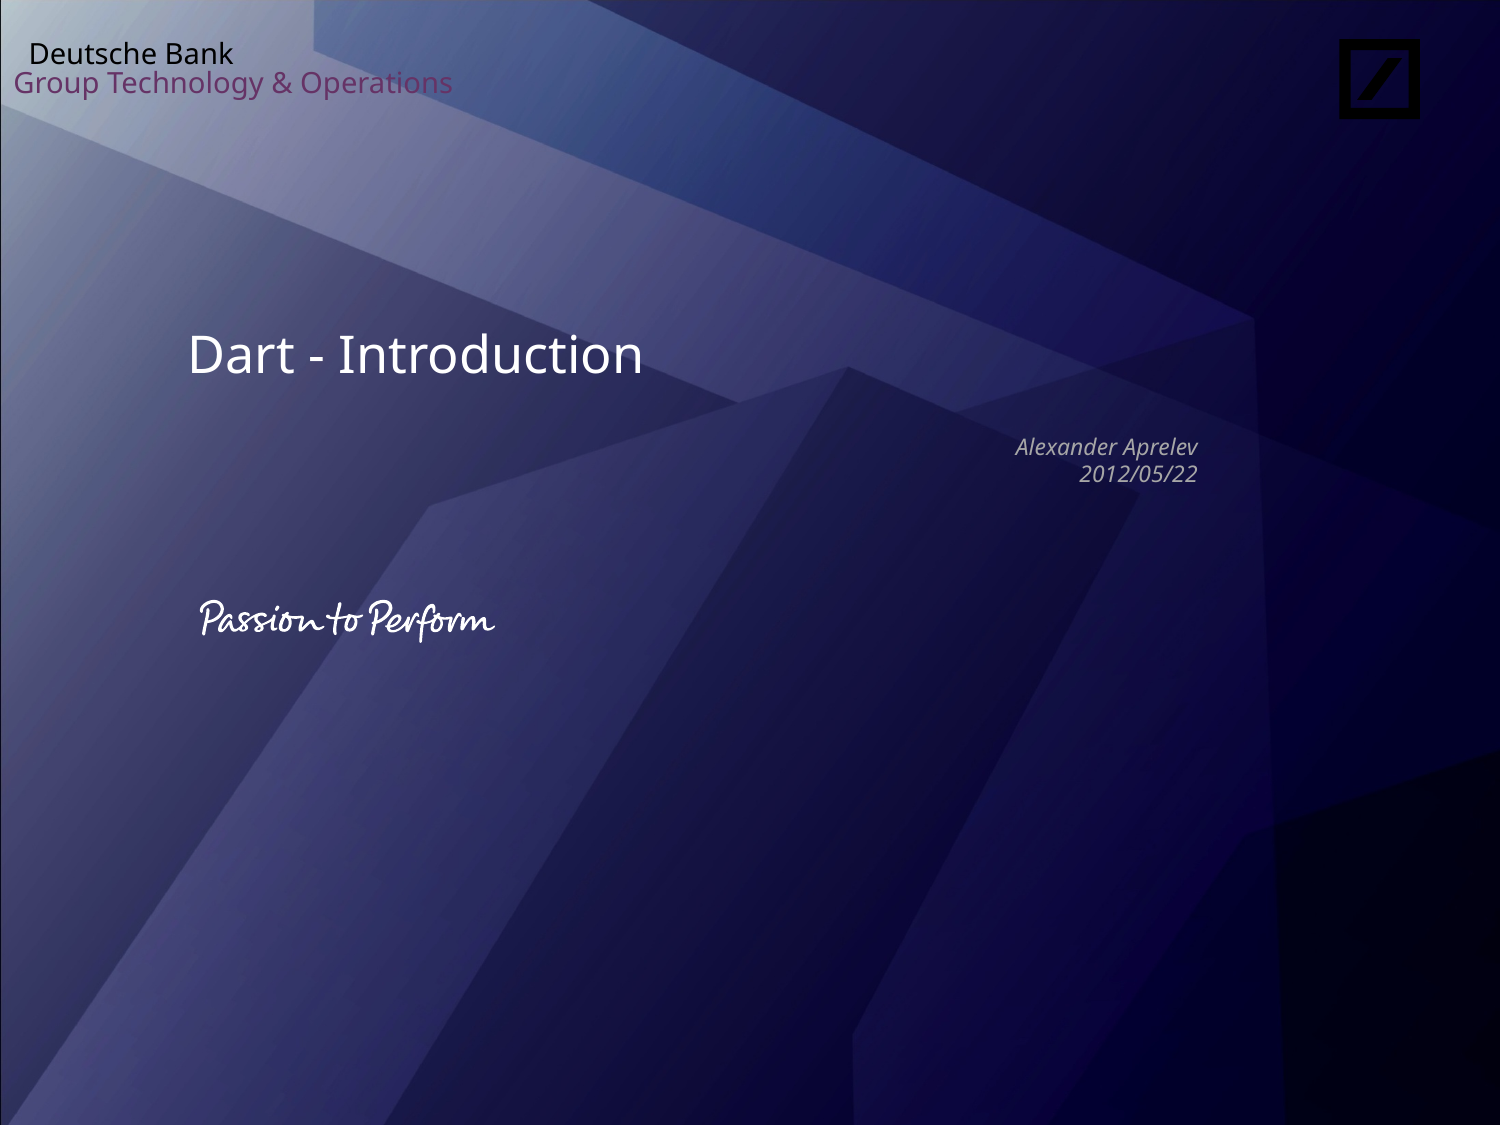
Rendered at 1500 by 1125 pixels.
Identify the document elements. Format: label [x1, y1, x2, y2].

text_box [199, 599, 496, 644]
picture [0, 0, 1500, 1125]
text_box [0, 0, 426, 101]
